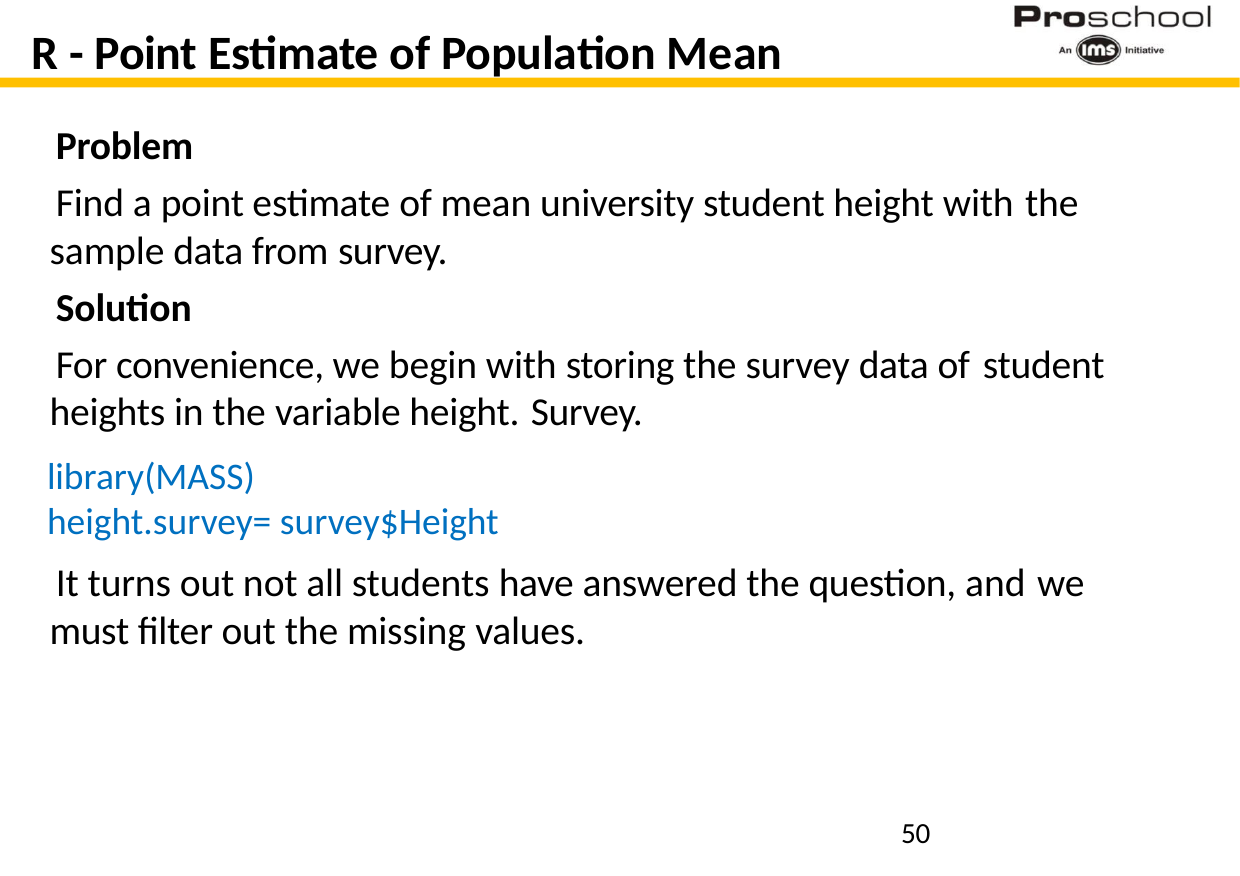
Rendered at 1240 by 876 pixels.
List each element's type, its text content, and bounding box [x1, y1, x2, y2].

text_box library(MASS) height.survey= survey$Height [32, 444, 595, 550]
title R - Point Estimate of Population Mean [10, 21, 1231, 169]
text_box It turns out not all students have answered the question, and we must filter out the missing values. [47, 557, 1095, 653]
text_box Problem Find a point estimate of mean university student height with the sample data from survey. Solution For convenience, we begin with storing the survey data of student heights in the variable height. Survey. [47, 169, 1117, 434]
text_box 50 [899, 814, 933, 850]
picture [1004, 0, 1221, 21]
